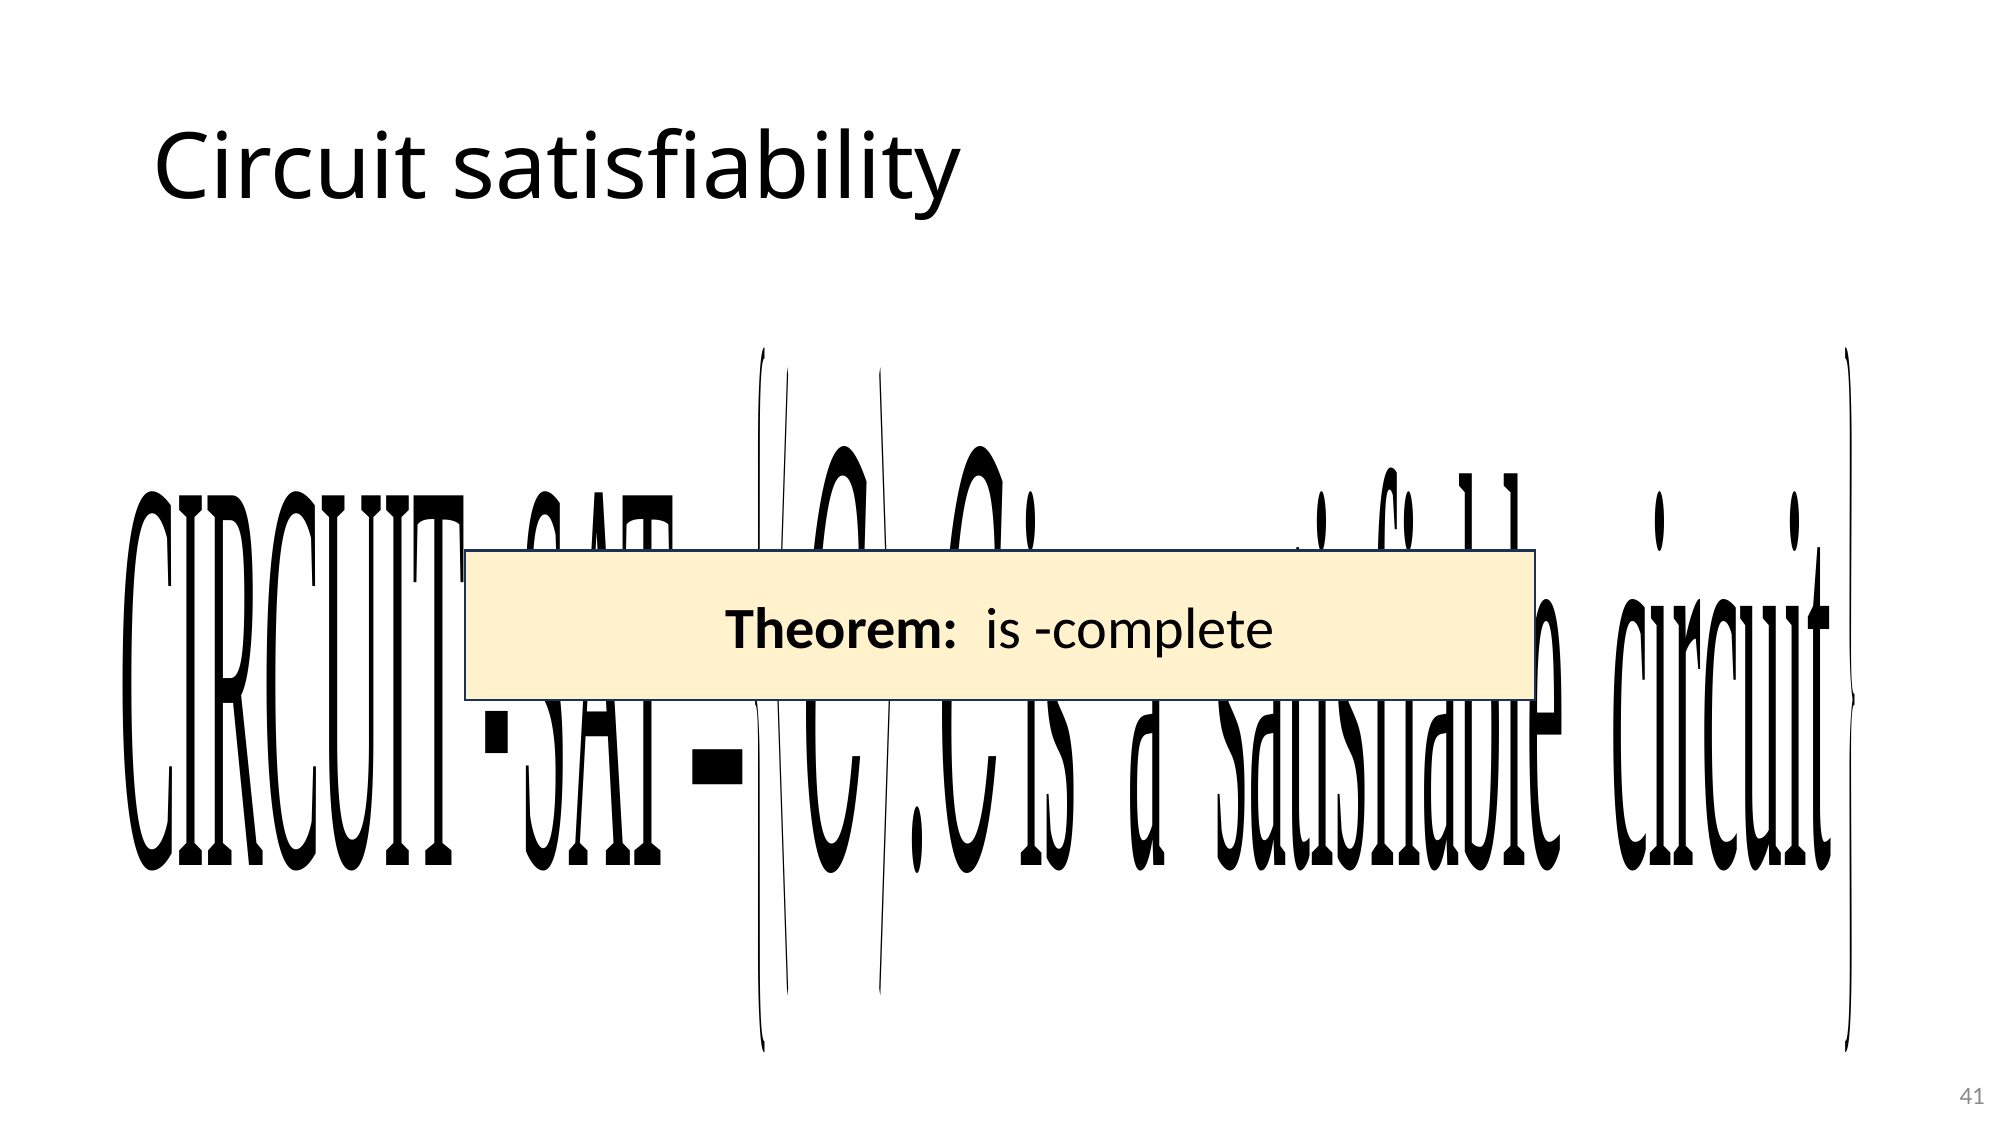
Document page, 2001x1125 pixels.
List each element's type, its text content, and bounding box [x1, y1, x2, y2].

title Circuit satisfiability [137, 59, 1863, 278]
slide_number 41 [1550, 1064, 2000, 1125]
